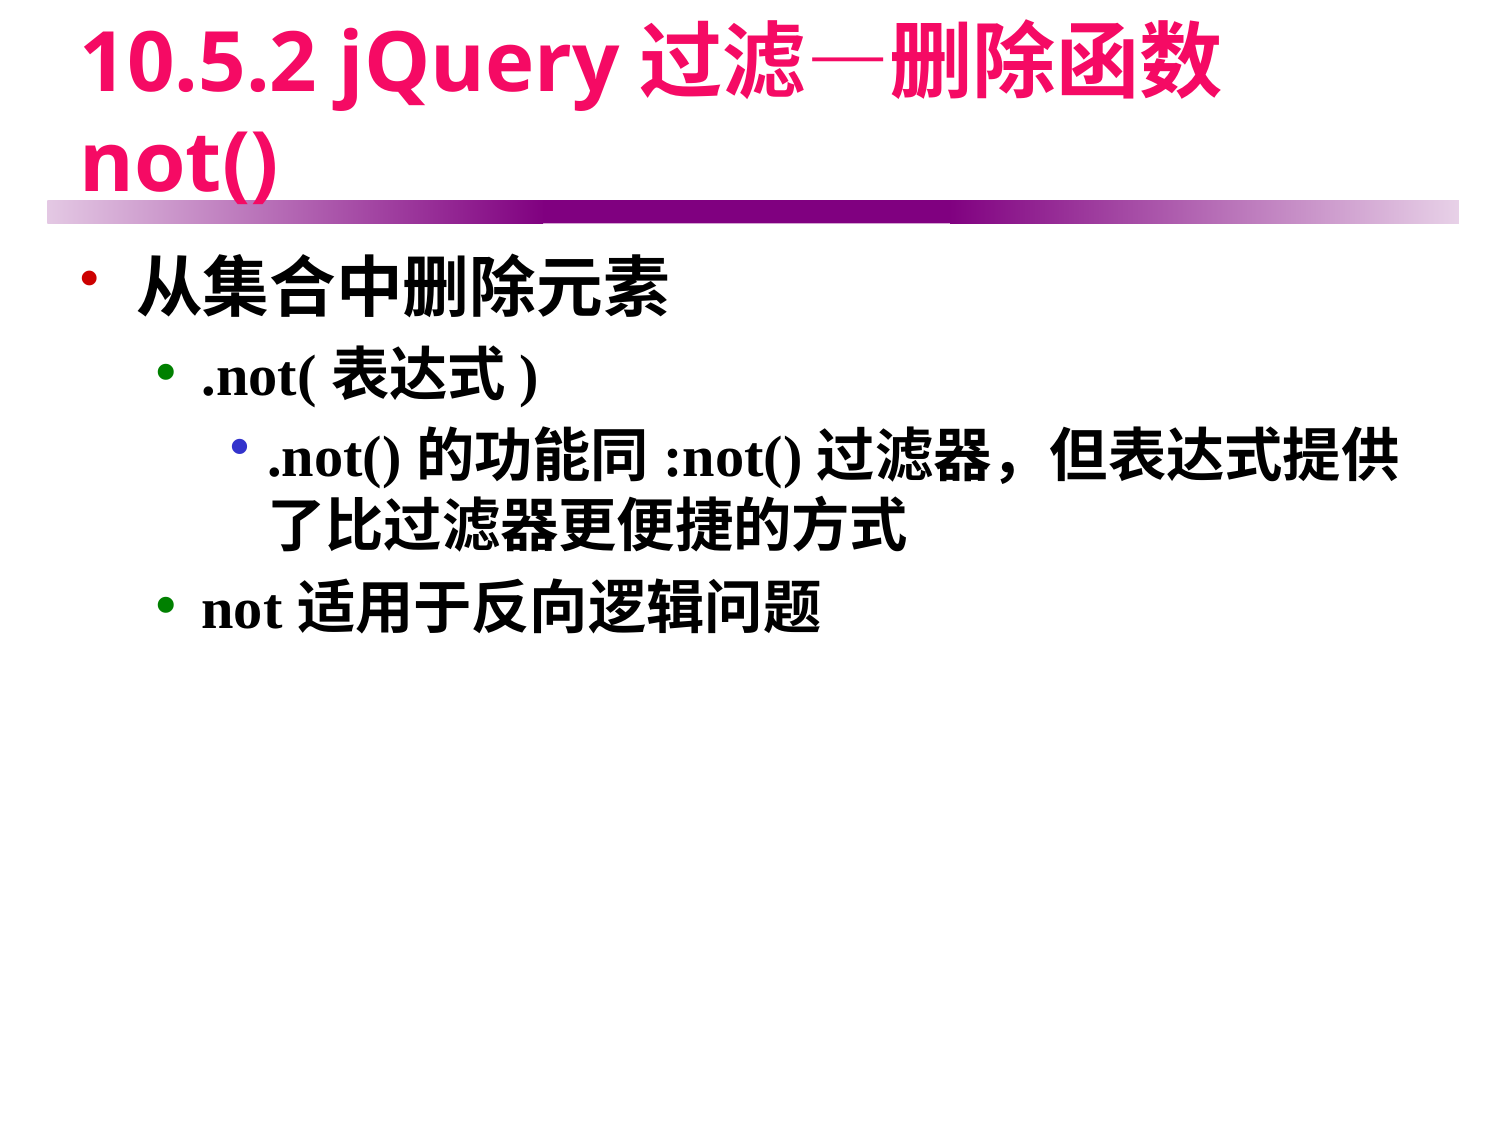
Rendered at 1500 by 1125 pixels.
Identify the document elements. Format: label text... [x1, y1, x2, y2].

title 10.5.2 jQuery过滤—删除函数not() [64, 24, 1424, 193]
list 从集合中删除元素 .not(表达式) .not()的功能同:not()过滤器，但表达式提供了比过滤器更便捷的方式 not适用于反向逻辑问题 [64, 237, 1447, 1071]
